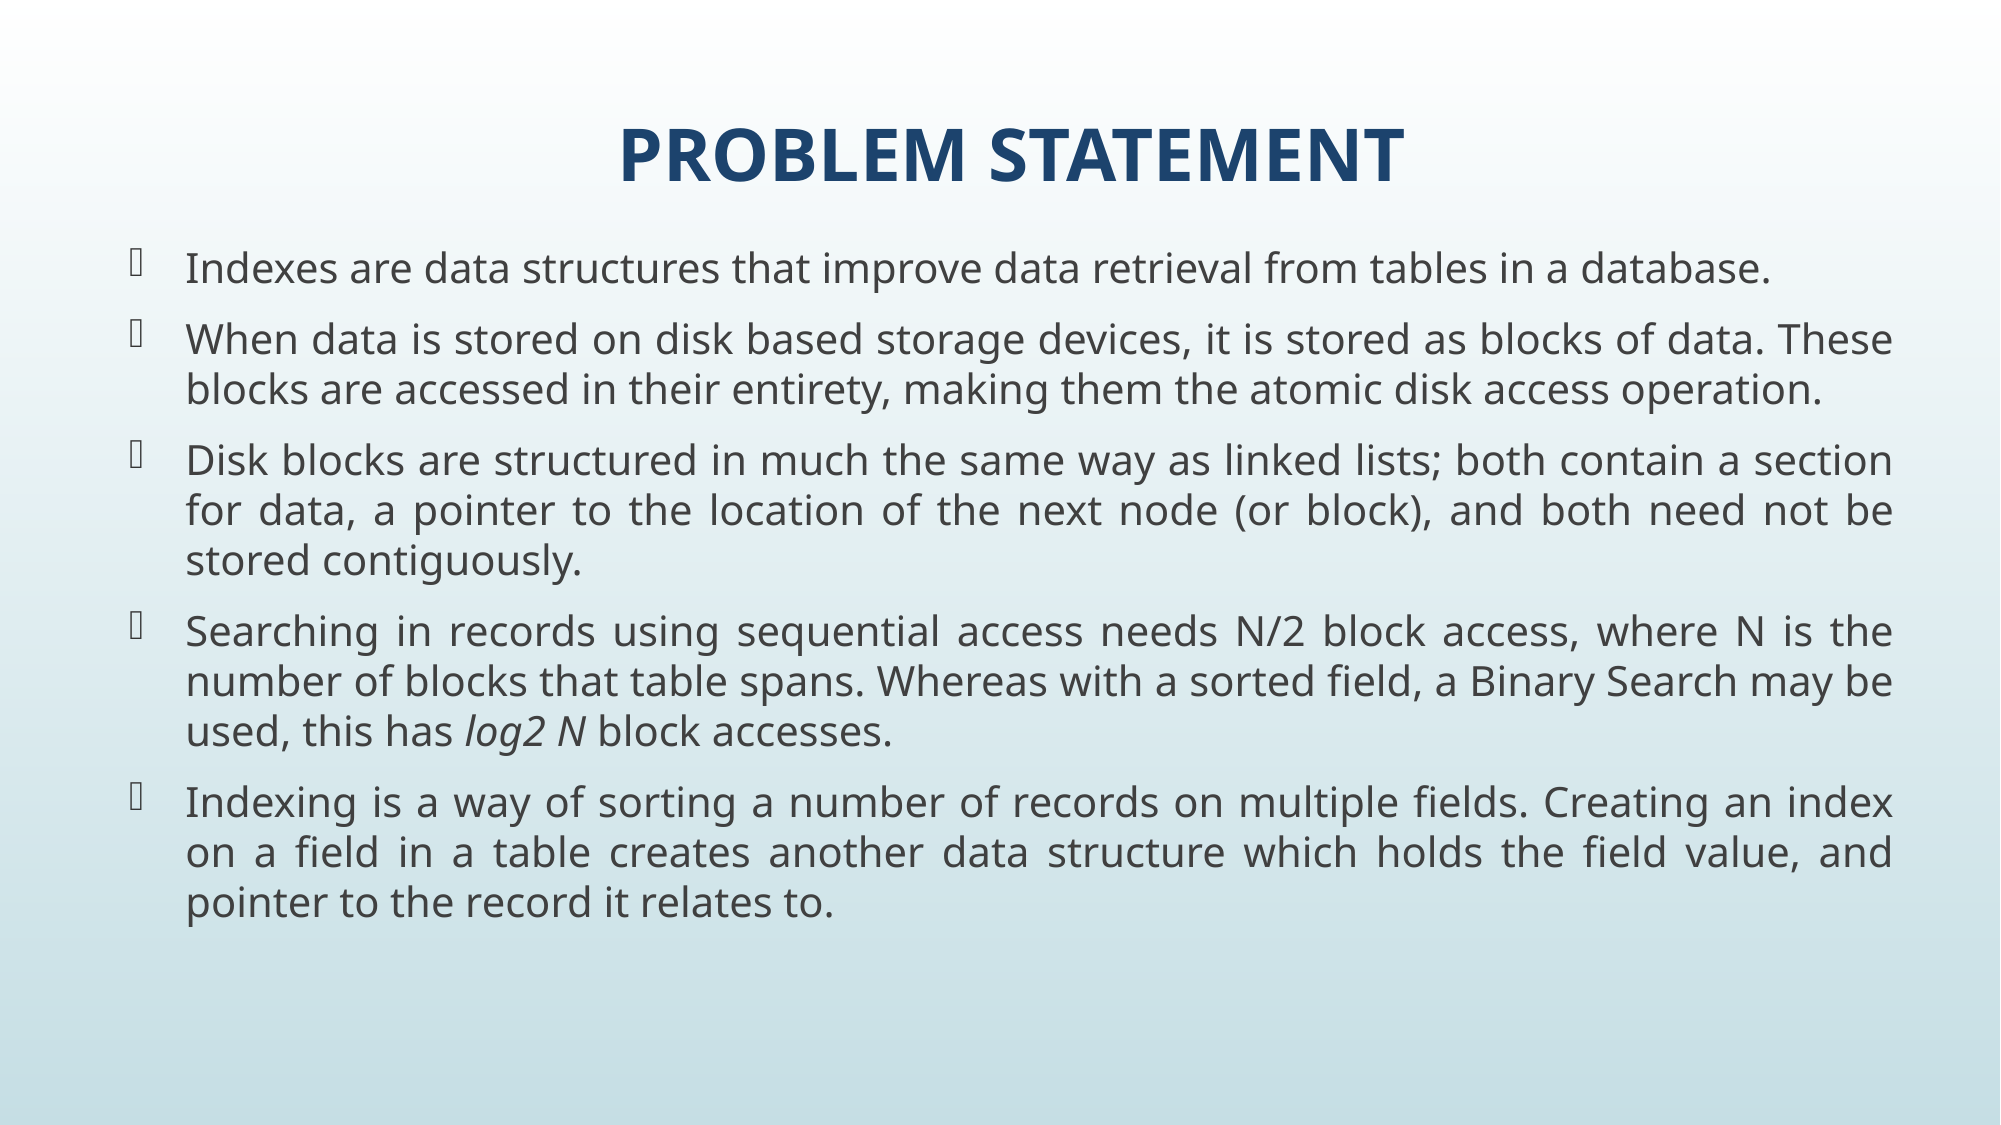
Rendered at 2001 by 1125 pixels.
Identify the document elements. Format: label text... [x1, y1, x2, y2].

list Indexes are data structures that improve data retrieval from tables in a database. When data is stored on disk based storage devices, it is stored as blocks of data. These blocks are accessed in their entirety, making them the atomic disk access operation. Disk blocks are structured in much the same way as linked lists; both contain a section for data, a pointer to the location of the next node (or block), and both need not be stored contiguously. Searching in records using sequential access needs N/2 block access, where N is the number of blocks that table spans. Whereas with a sorted field, a Binary Search may be used, this has log2 N block accesses. Indexing is a way of sorting a number of records on multiple fields. Creating an index on a field in a table creates another data structure which holds the field value, and pointer to the record it relates to. [114, 234, 1910, 1067]
title PROBLEM STATEMENT [114, 101, 1910, 234]
